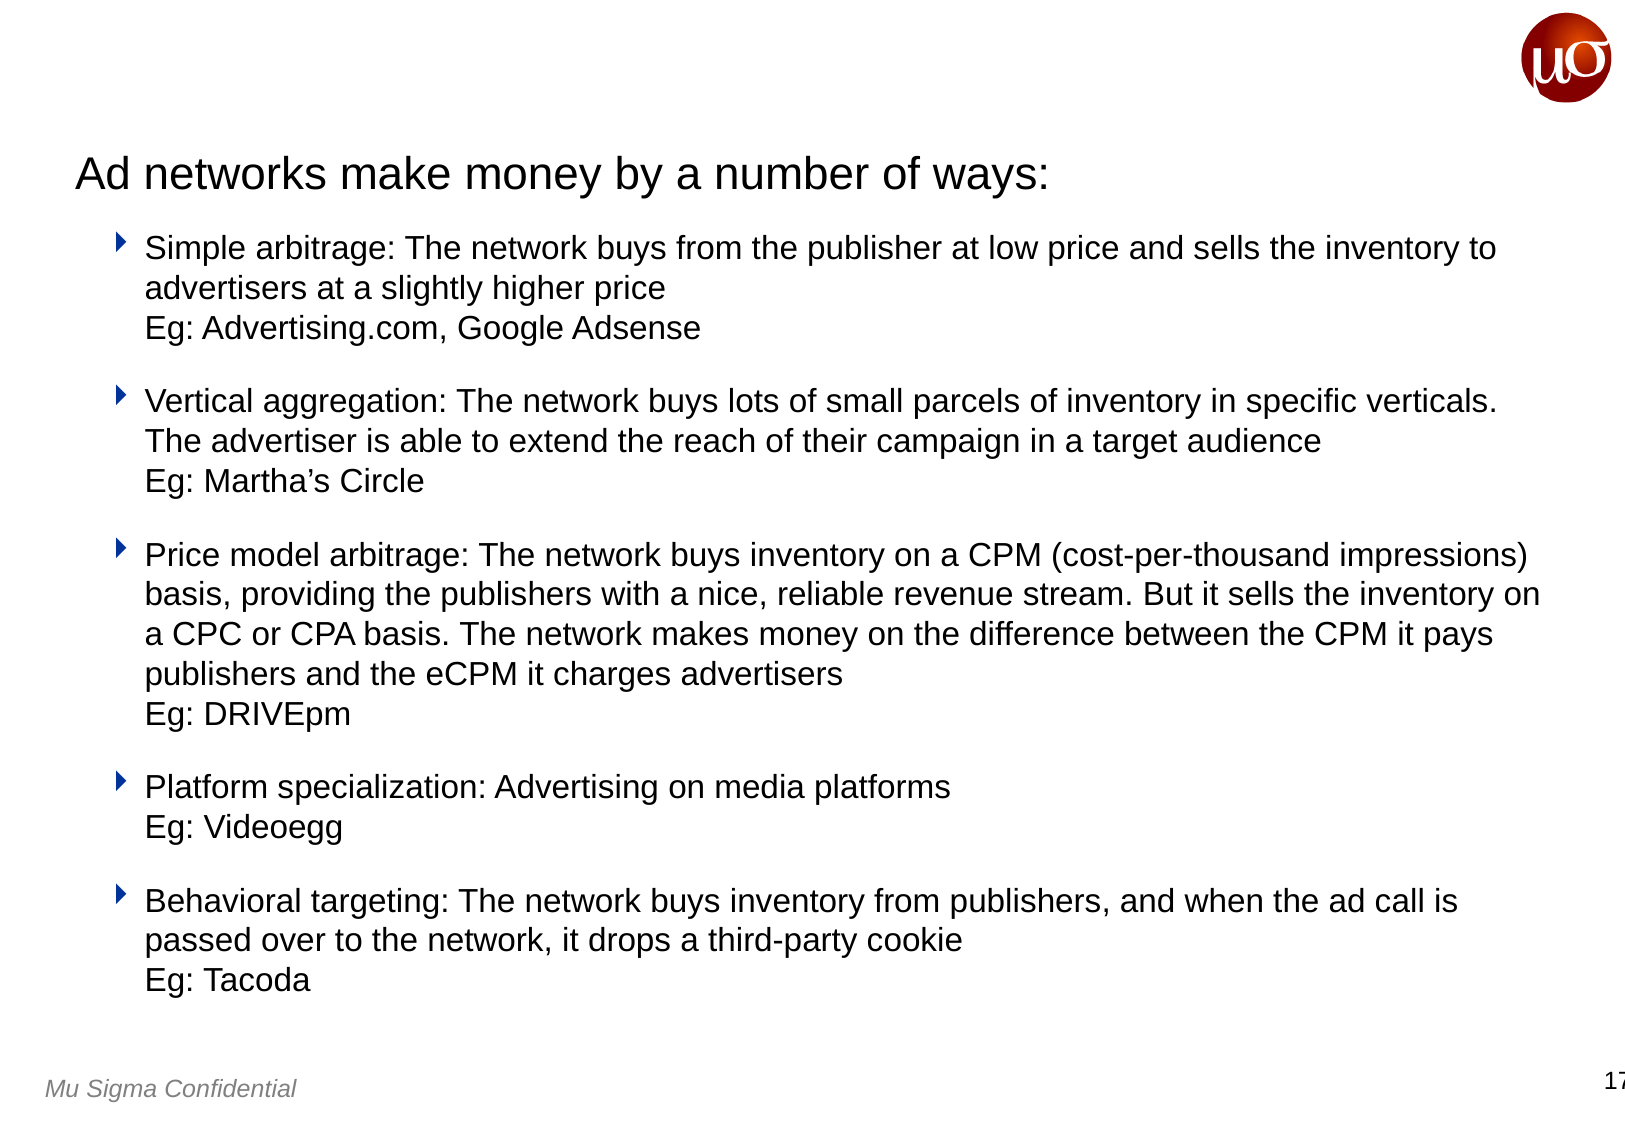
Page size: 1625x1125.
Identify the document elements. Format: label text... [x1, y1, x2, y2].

picture [1516, 12, 1615, 103]
title Ad networks make money by a number of ways: [74, 62, 1550, 201]
list Simple arbitrage: The network buys from the publisher at low price and sells the inventory to advertisers at a slightly higher price Eg: Advertising.com, Google Adsense Vertical aggregation: The network buys lots of small parcels of inventory in specific verticals. The advertiser is able to extend the reach of their campaign in a target audience Eg: Martha’s Circle Price model arbitrage: The network buys inventory on a CPM (cost-per-thousand impressions) basis, providing the publishers with a nice, reliable revenue stream. But it sells the inventory on a CPC or CPA basis. The network makes money on the difference between the CPM it pays publishers and the eCPM it charges advertisers Eg: DRIVEpm Platform specialization: Advertising on media platforms Eg: Videoegg Behavioral targeting: The network buys inventory from publishers, and when the ad call is passed over to the network, it drops a third-party cookie Eg: Tacoda [105, 226, 1544, 915]
